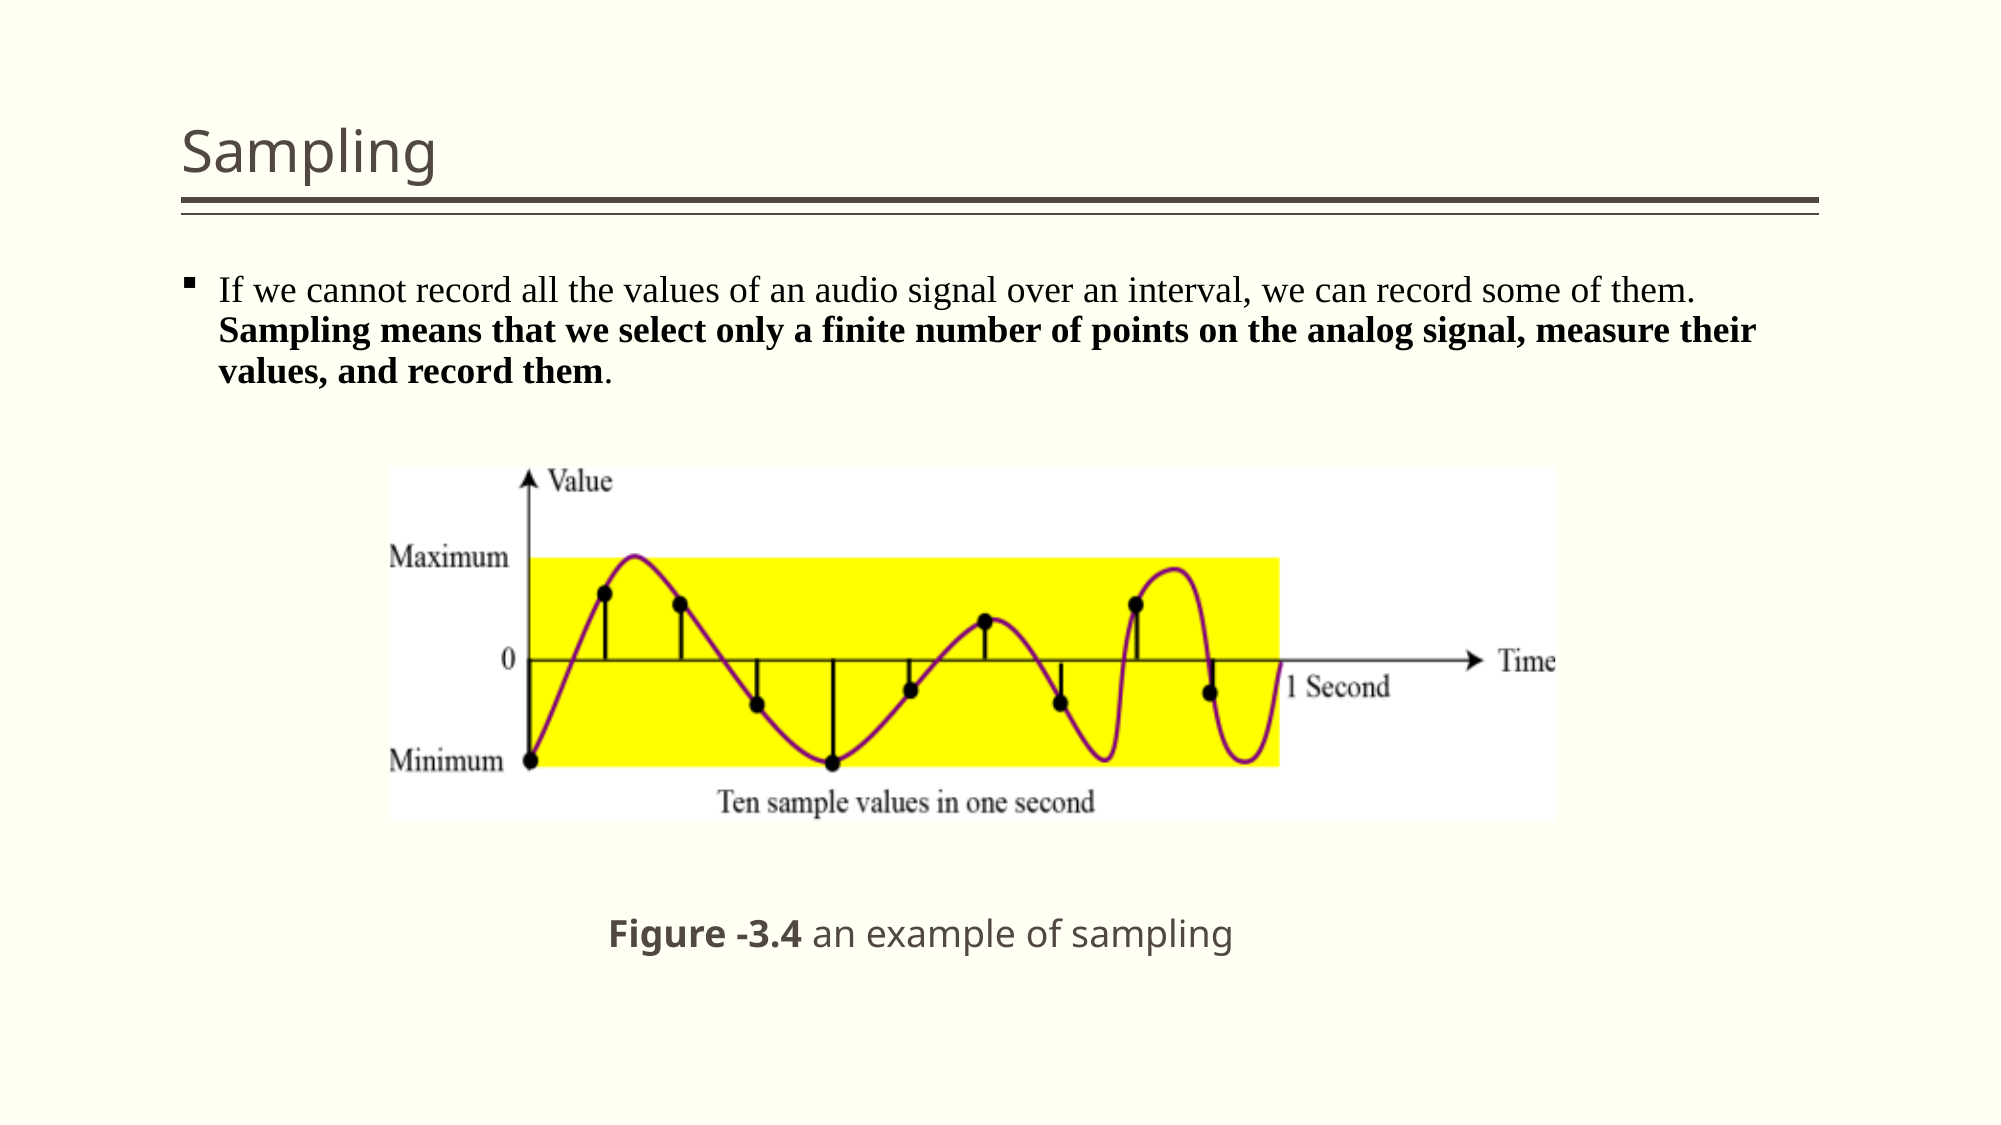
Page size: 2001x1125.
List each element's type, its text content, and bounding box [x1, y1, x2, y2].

list If we cannot record all the values of an audio signal over an interval, we can record some of them. Sampling means that we select only a finite number of points on the analog signal, measure their values, and record them. [181, 262, 1819, 466]
text_box Figure -3.4 an example of sampling [593, 902, 1593, 963]
title Sampling [181, 12, 1819, 193]
picture [389, 465, 1556, 821]
